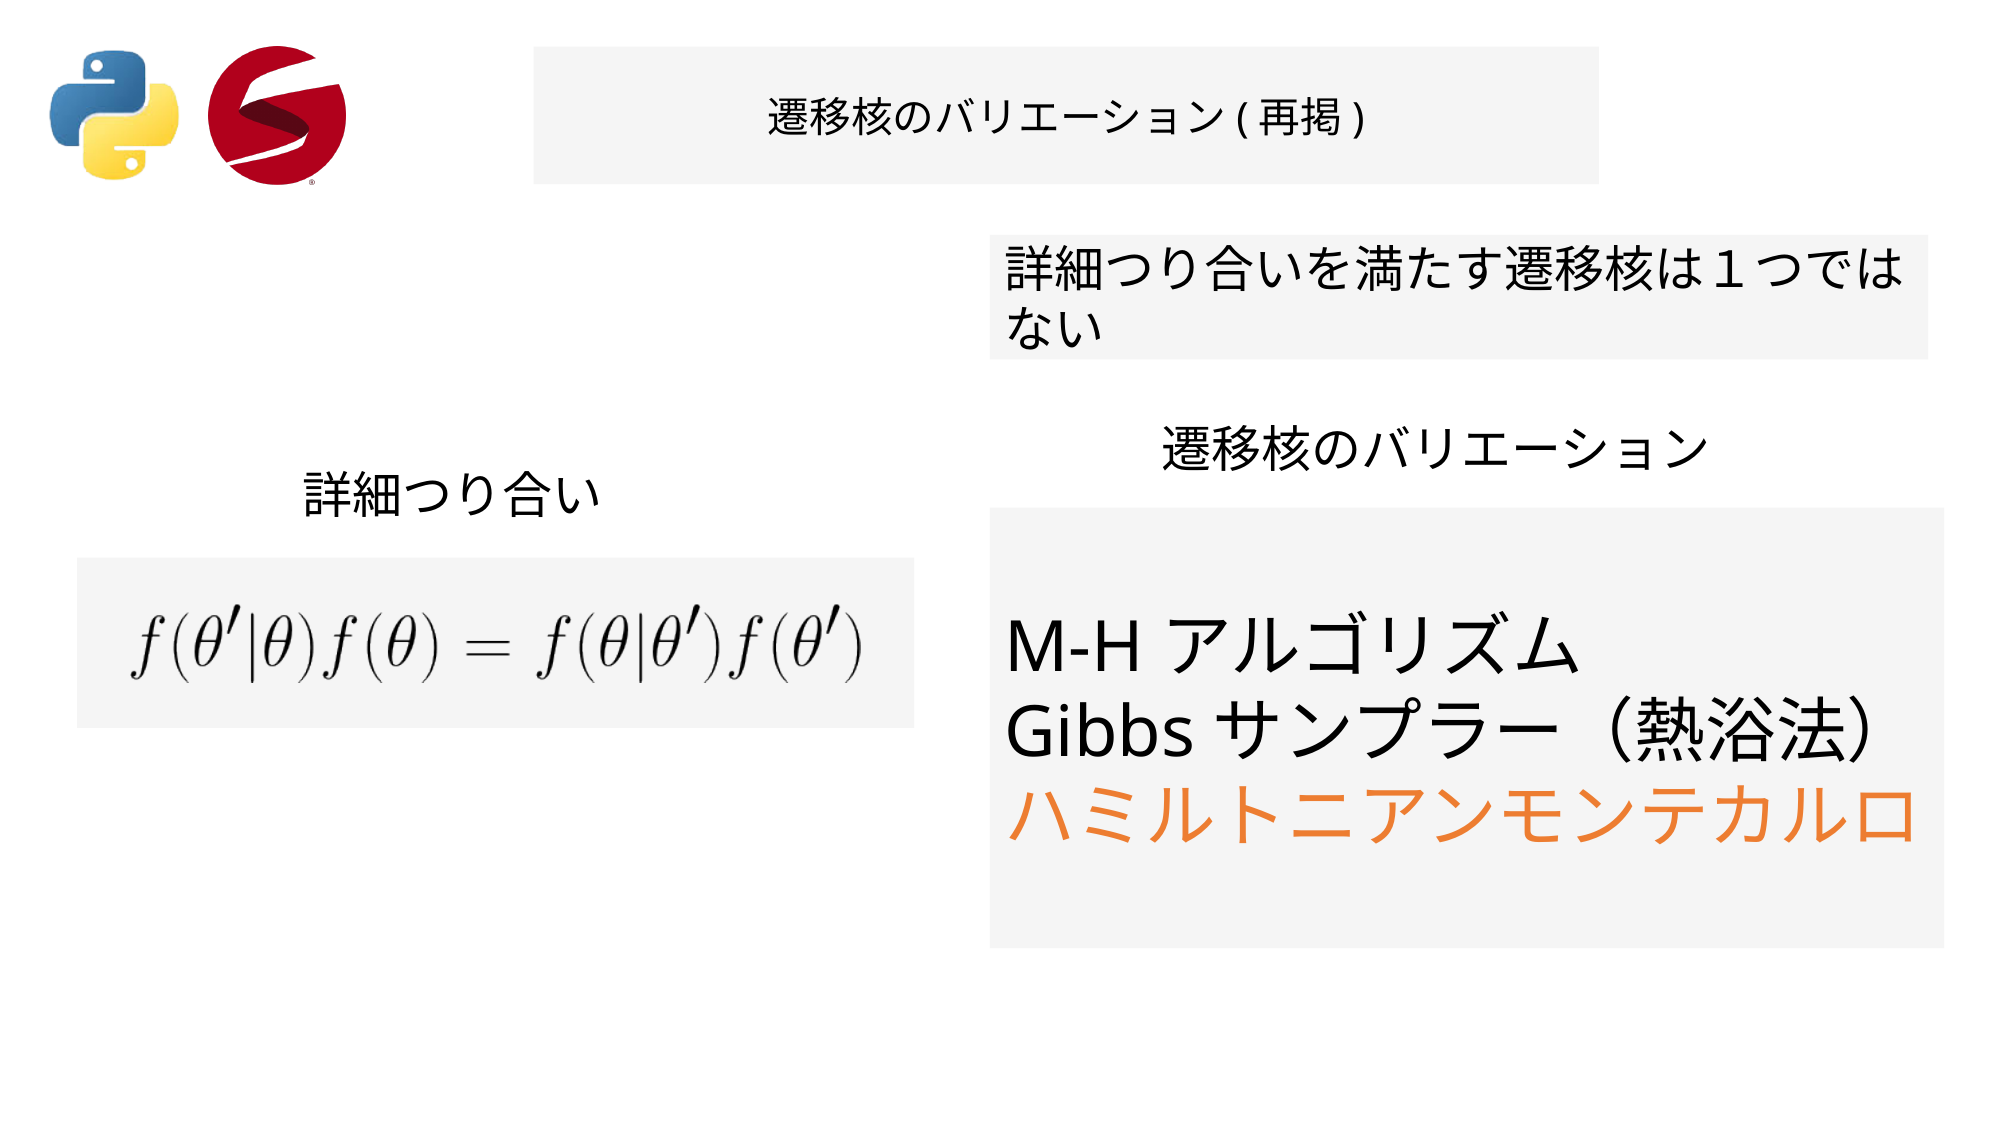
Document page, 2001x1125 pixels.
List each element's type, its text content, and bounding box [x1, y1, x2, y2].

text_box M-Hアルゴリズム Gibbsサンプラー（熱浴法） ハミルトニアンモンテカルロ [989, 507, 1945, 949]
text_box [77, 557, 915, 728]
text_box 詳細つり合いを満たす遷移核は１つではない [989, 234, 1929, 360]
text_box 遷移核のバリエーション [1146, 410, 1726, 485]
picture [20, 21, 346, 210]
picture [130, 603, 861, 683]
text_box 詳細つり合い [288, 456, 618, 532]
text_box 遷移核のバリエーション(再掲) [533, 46, 1599, 185]
